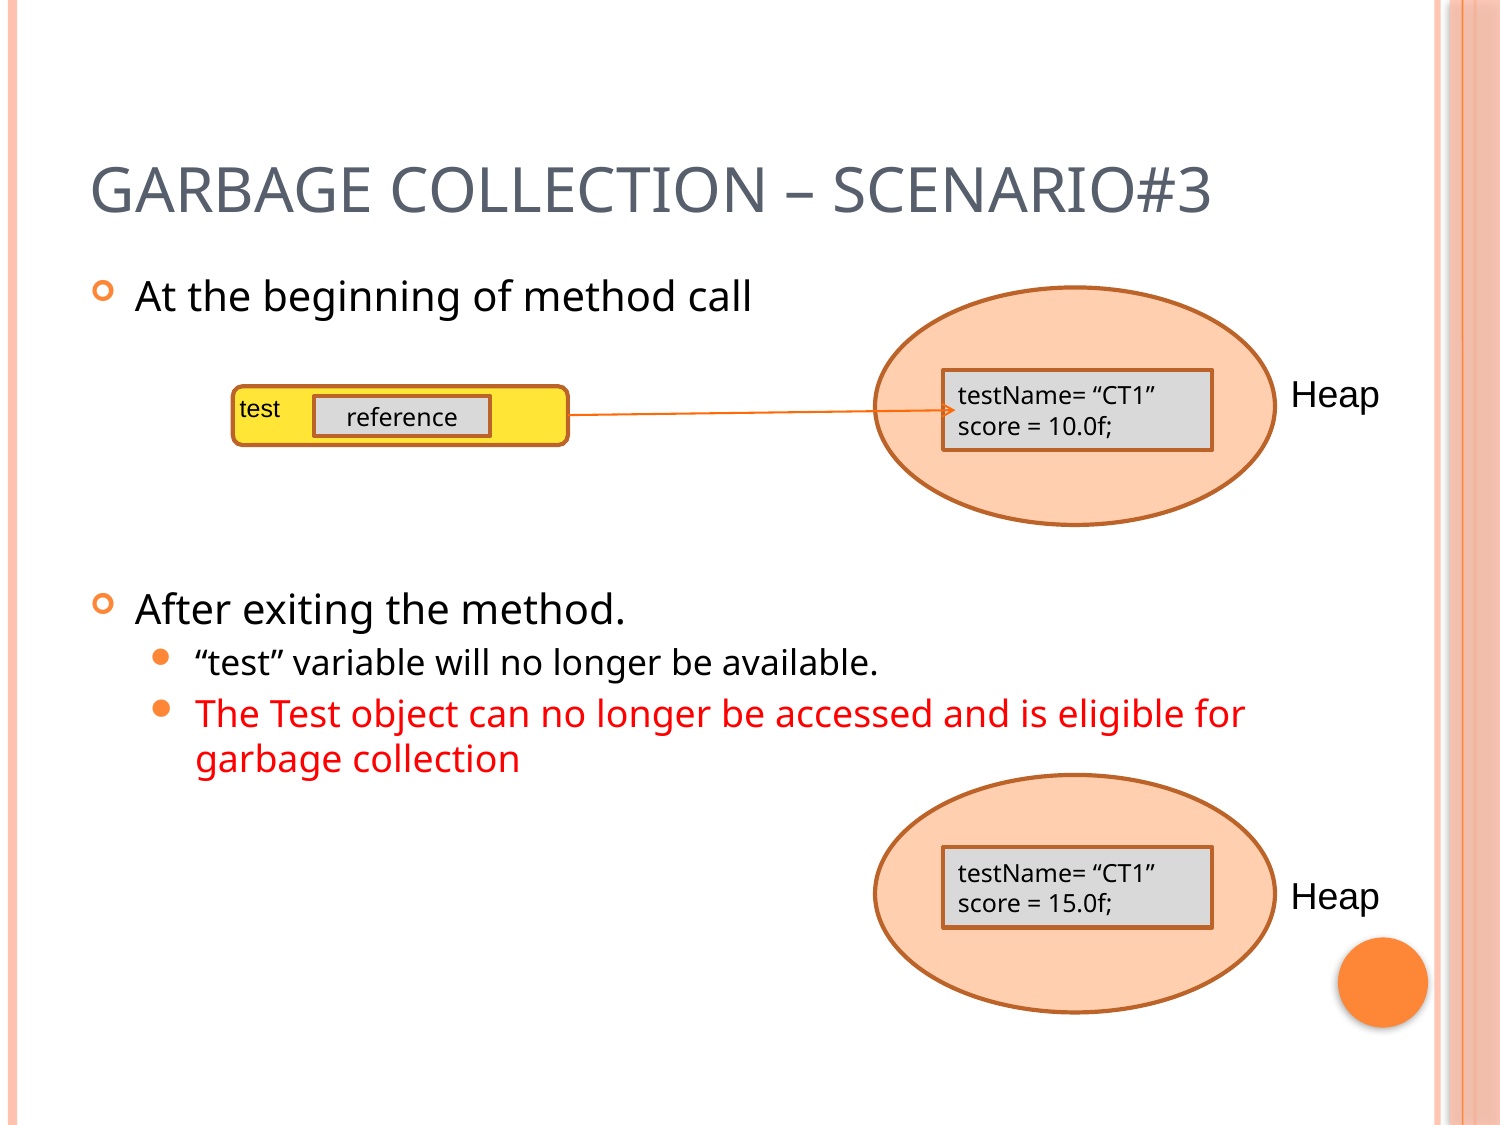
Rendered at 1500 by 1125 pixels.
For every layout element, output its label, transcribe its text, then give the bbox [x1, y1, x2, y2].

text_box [874, 774, 1397, 1013]
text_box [224, 286, 1397, 526]
list At the beginning of method call After exiting the method. “test” variable will no longer be available. The Test object can no longer be accessed and is eligible for garbage collection [75, 262, 1300, 1062]
title Garbage Collection – scenario#3 [75, 45, 1300, 233]
